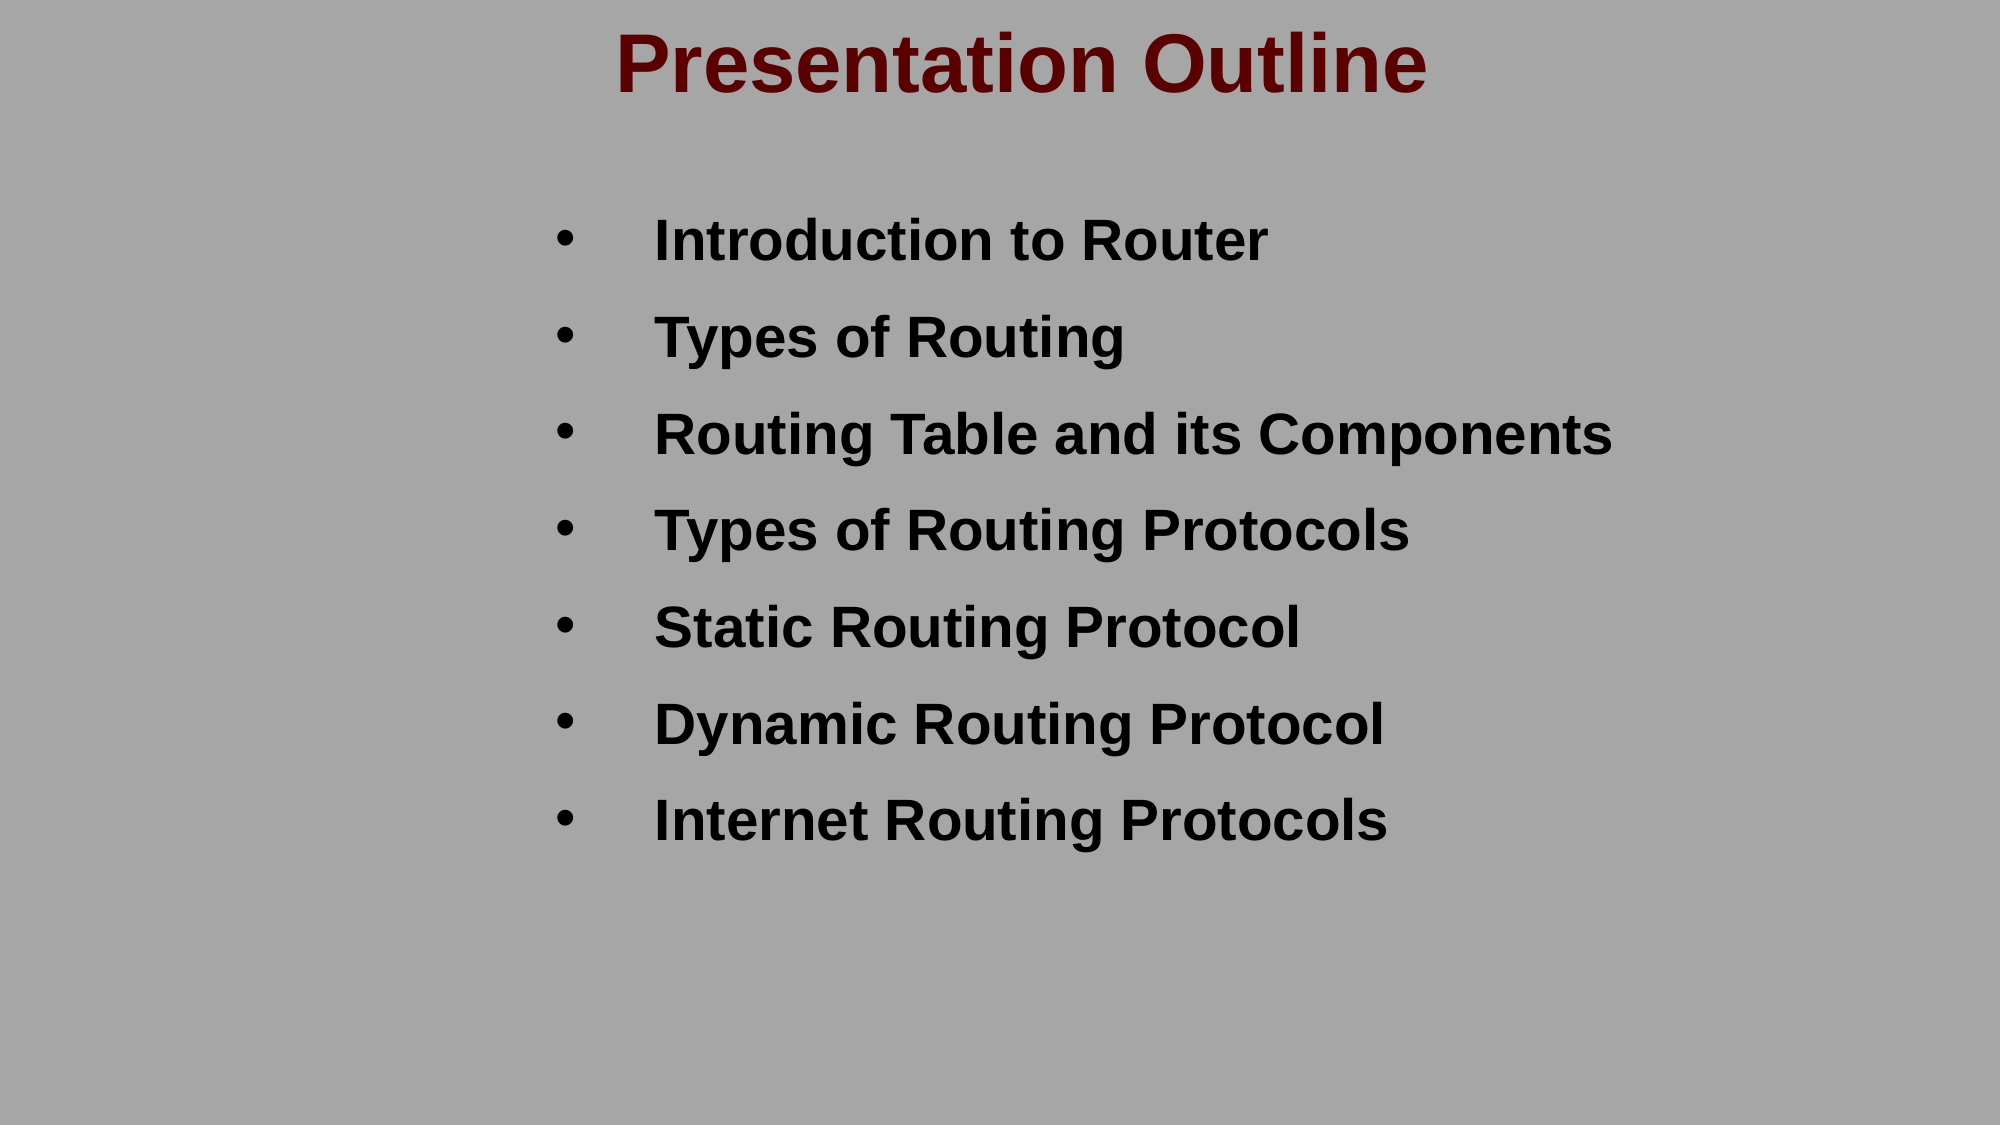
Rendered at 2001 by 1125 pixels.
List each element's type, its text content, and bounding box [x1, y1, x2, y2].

text_box Introduction to Router Types of Routing Routing Table and its Components Types of Routing Protocols Static Routing Protocol Dynamic Routing Protocol Internet Routing Protocols [535, 192, 1794, 1061]
text_box Presentation Outline [535, 50, 1510, 117]
